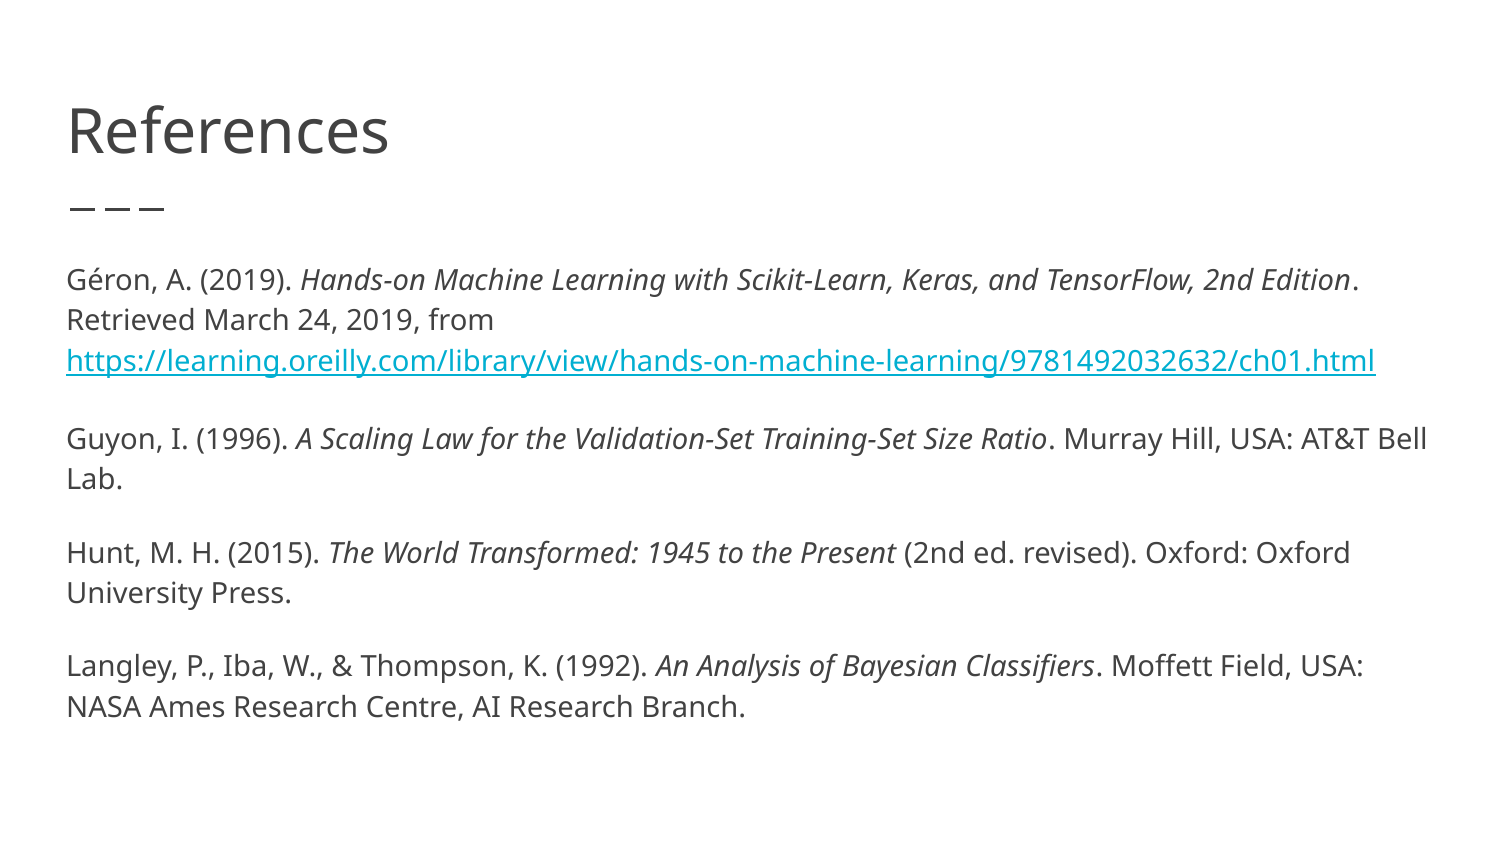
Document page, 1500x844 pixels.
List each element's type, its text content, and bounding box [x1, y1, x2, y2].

list Géron, A. (2019). Hands-on Machine Learning with Scikit-Learn, Keras, and TensorFlow, 2nd Edition. Retrieved March 24, 2019, from https://learning.oreilly.com/library/view/hands-on-machine-learning/9781492032632/ch01.html Guyon, I. (1996). A Scaling Law for the Validation-Set Training-Set Size Ratio. Murray Hill, USA: AT&T Bell Lab. Hunt, M. H. (2015). The World Transformed: 1945 to the Present (2nd ed. revised). Oxford: Oxford University Press. Langley, P., Iba, W., & Thompson, K. (1992). An Analysis of Bayesian Classifiers. Moffett Field, USA: NASA Ames Research Centre, AI Research Branch. [51, 240, 1449, 750]
title References [51, 61, 1449, 182]
